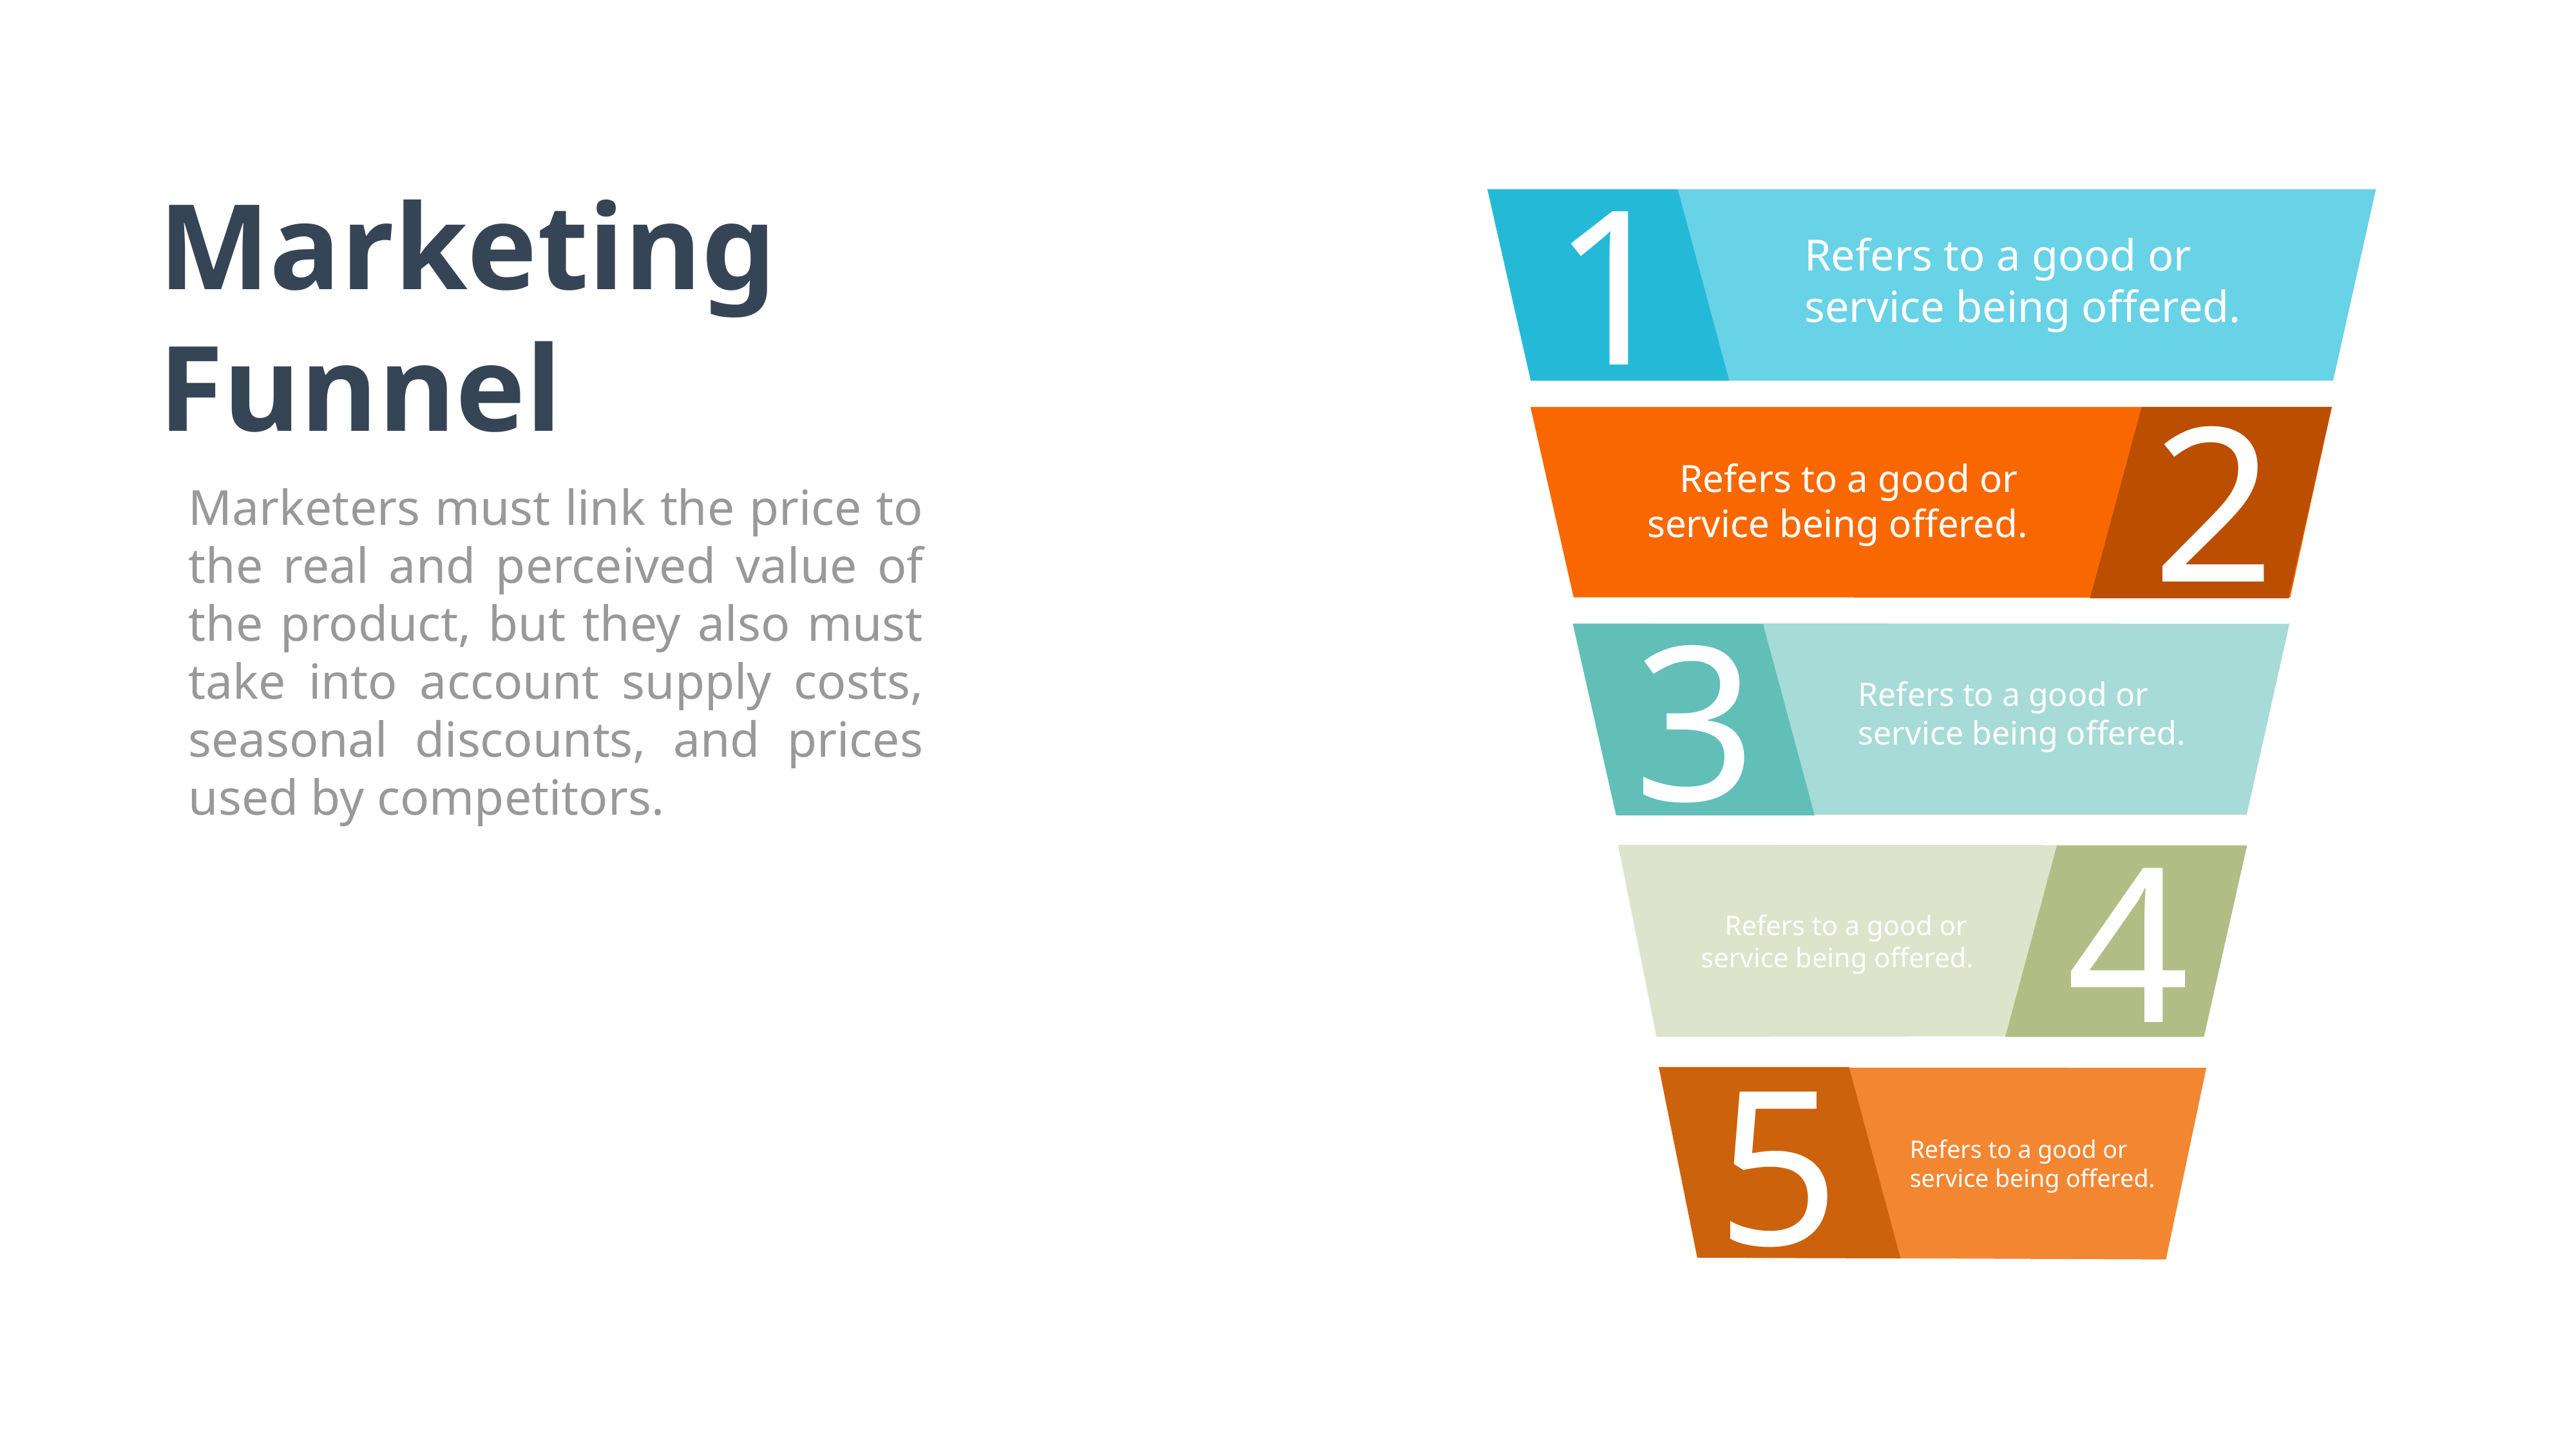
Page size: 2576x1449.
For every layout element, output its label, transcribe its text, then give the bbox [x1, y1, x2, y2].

text_box Refers to a good or service being offered. [1848, 669, 2195, 756]
text_box [1487, 189, 1542, 381]
text_box 2 [2142, 362, 2285, 630]
text_box [1617, 844, 2057, 1037]
text_box Refers to a good or service being offered. [1795, 223, 2251, 336]
text_box [2199, 845, 2247, 1037]
text_box 3 [1624, 581, 1766, 849]
text_box [2005, 846, 2057, 1037]
text_box [1530, 406, 2141, 598]
text_box [1684, 189, 2376, 381]
text_box Marketers must link the price to the real and perceived value of the product, but they also must take into account supply costs, seasonal discounts, and prices used by competitors. [179, 471, 933, 829]
text_box Refers to a good or service being offered. [1691, 903, 1983, 978]
text_box [1572, 623, 1624, 816]
text_box [1850, 1067, 2207, 1260]
text_box Refers to a good or service being offered. [1637, 450, 2037, 550]
text_box [1766, 623, 2290, 815]
text_box Refers to a good or service being offered. [1900, 1129, 2165, 1197]
text_box [1684, 214, 1730, 381]
text_box 1 [1542, 145, 1684, 413]
text_box [1659, 1066, 1708, 1258]
text_box [2090, 406, 2142, 599]
text_box 4 [2057, 802, 2199, 1070]
text_box Marketing Funnel [149, 167, 787, 460]
text_box [1766, 636, 1815, 816]
text_box 5 [1708, 1025, 1850, 1293]
text_box [1850, 1070, 1901, 1259]
text_box [2285, 406, 2332, 599]
